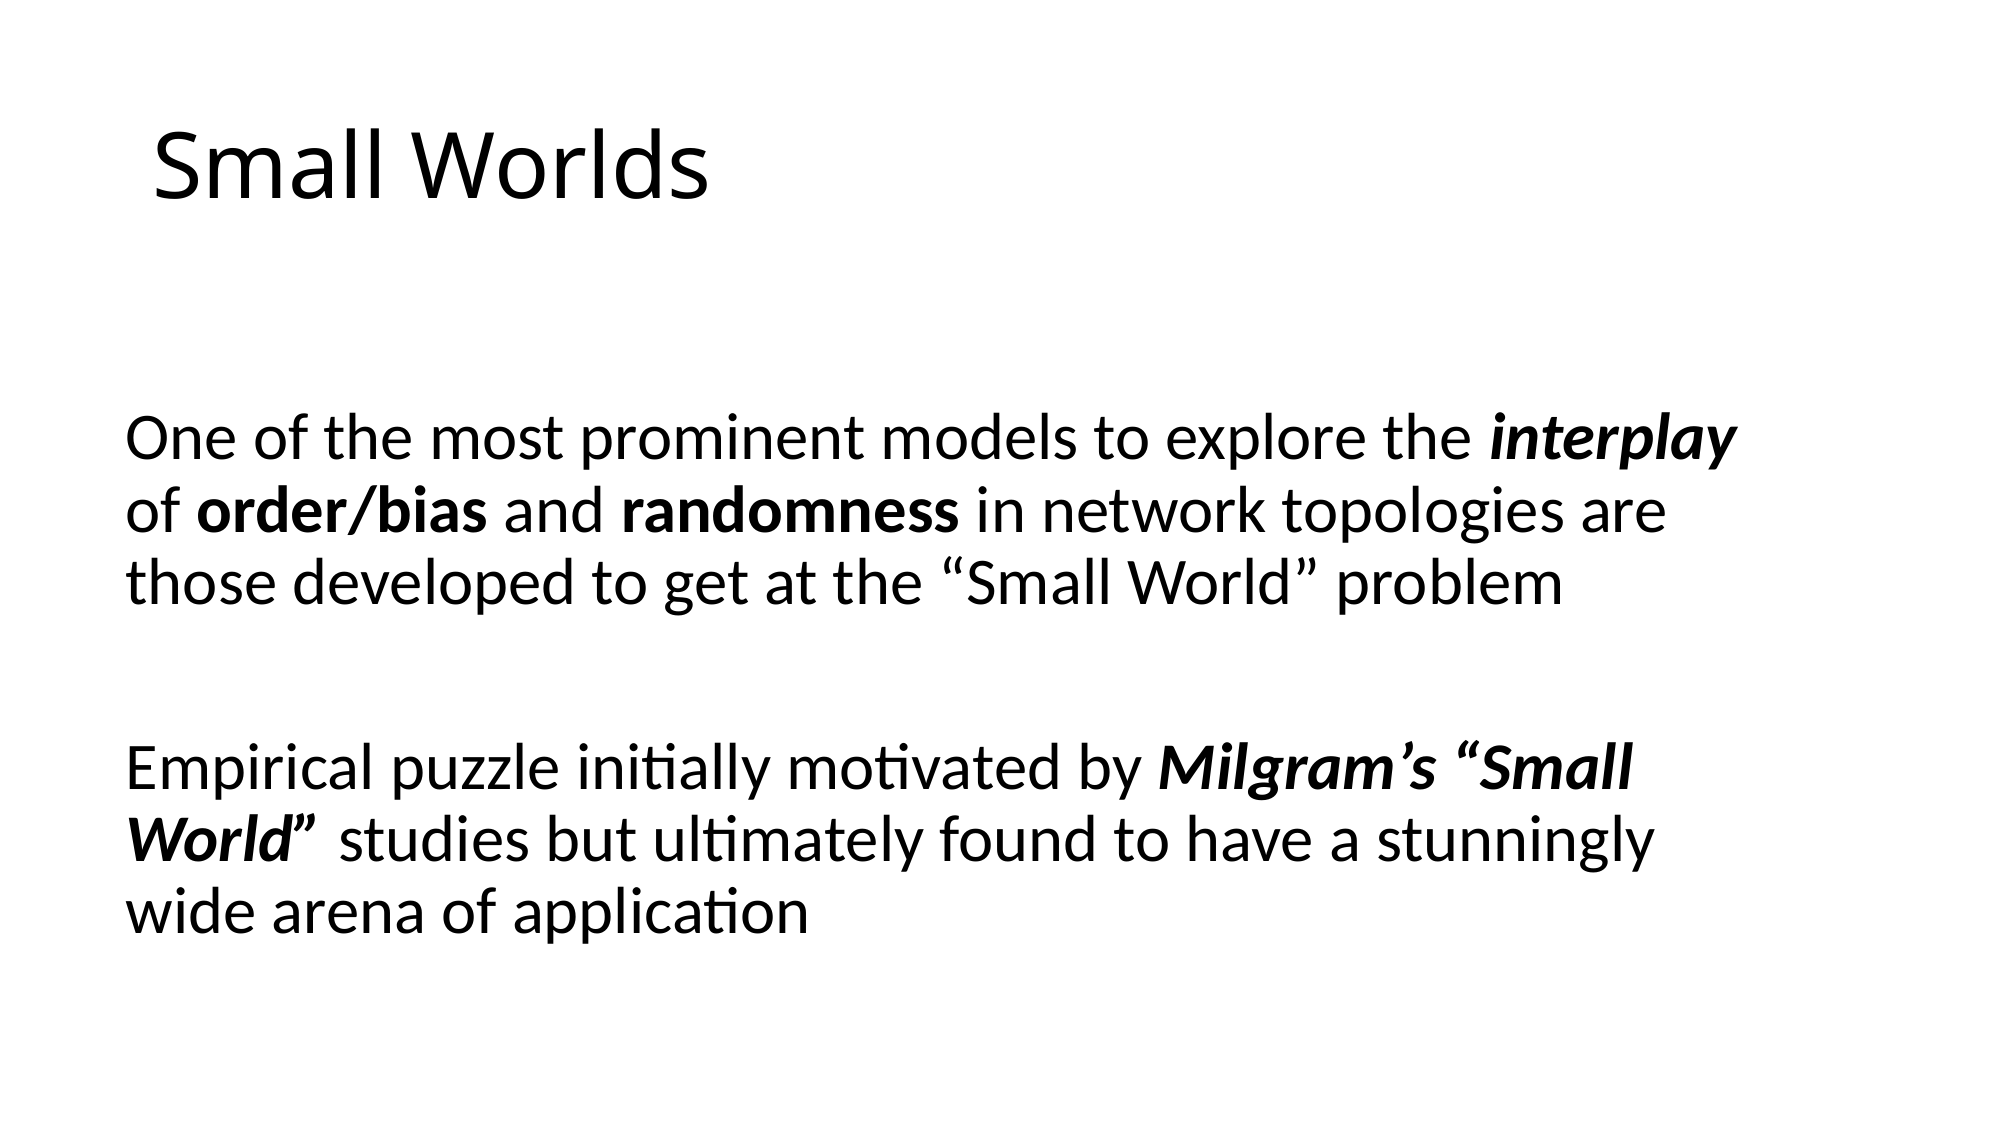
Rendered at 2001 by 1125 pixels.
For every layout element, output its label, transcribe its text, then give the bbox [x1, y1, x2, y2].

title Small Worlds [137, 59, 1863, 278]
list One of the most prominent models to explore the interplay of order/bias and randomness in network topologies are those developed to get at the “Small World” problem Empirical puzzle initially motivated by Milgram’s “Small World” studies but ultimately found to have a stunningly wide arena of application [110, 293, 1792, 1008]
